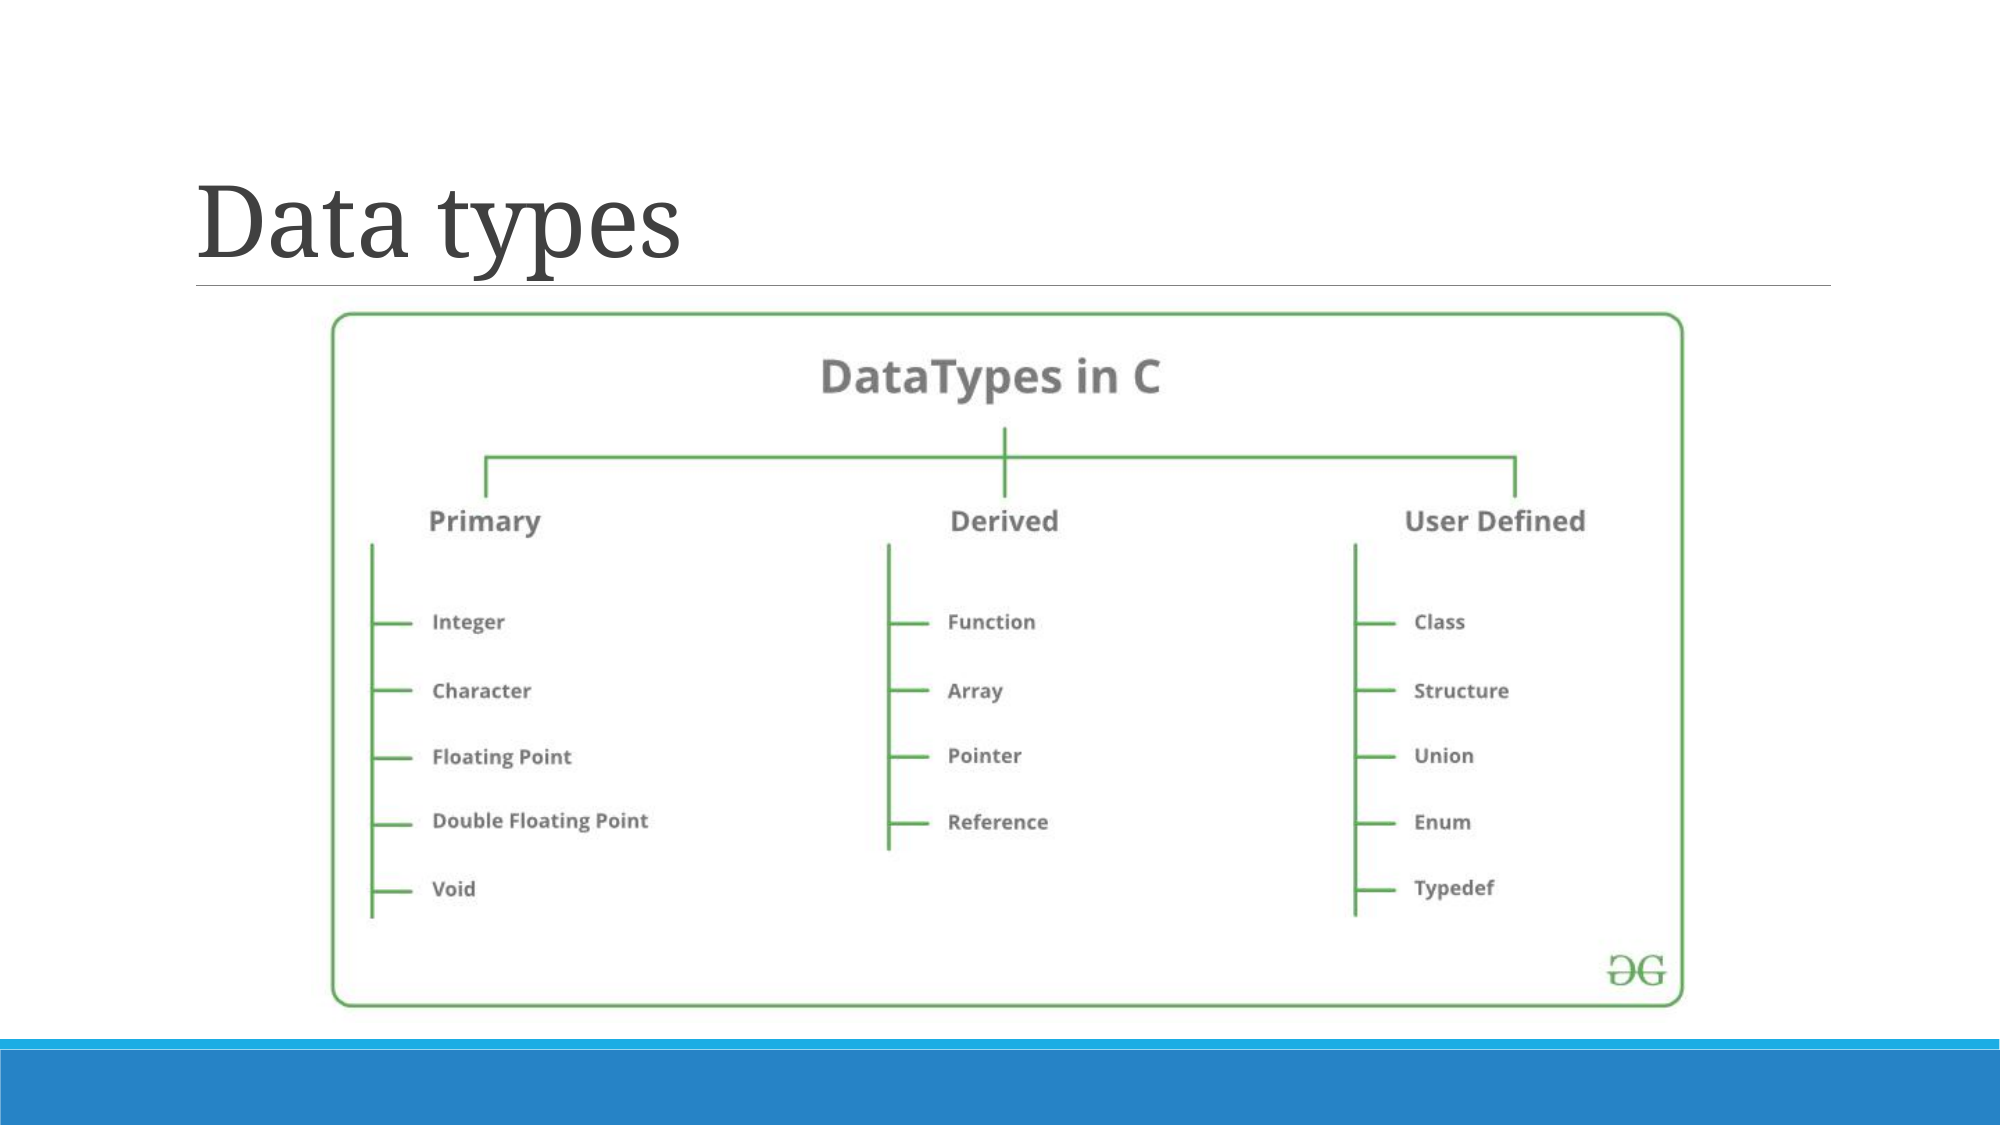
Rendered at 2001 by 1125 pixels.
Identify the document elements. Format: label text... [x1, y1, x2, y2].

title Data types [180, 47, 1830, 285]
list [311, 295, 1699, 1023]
